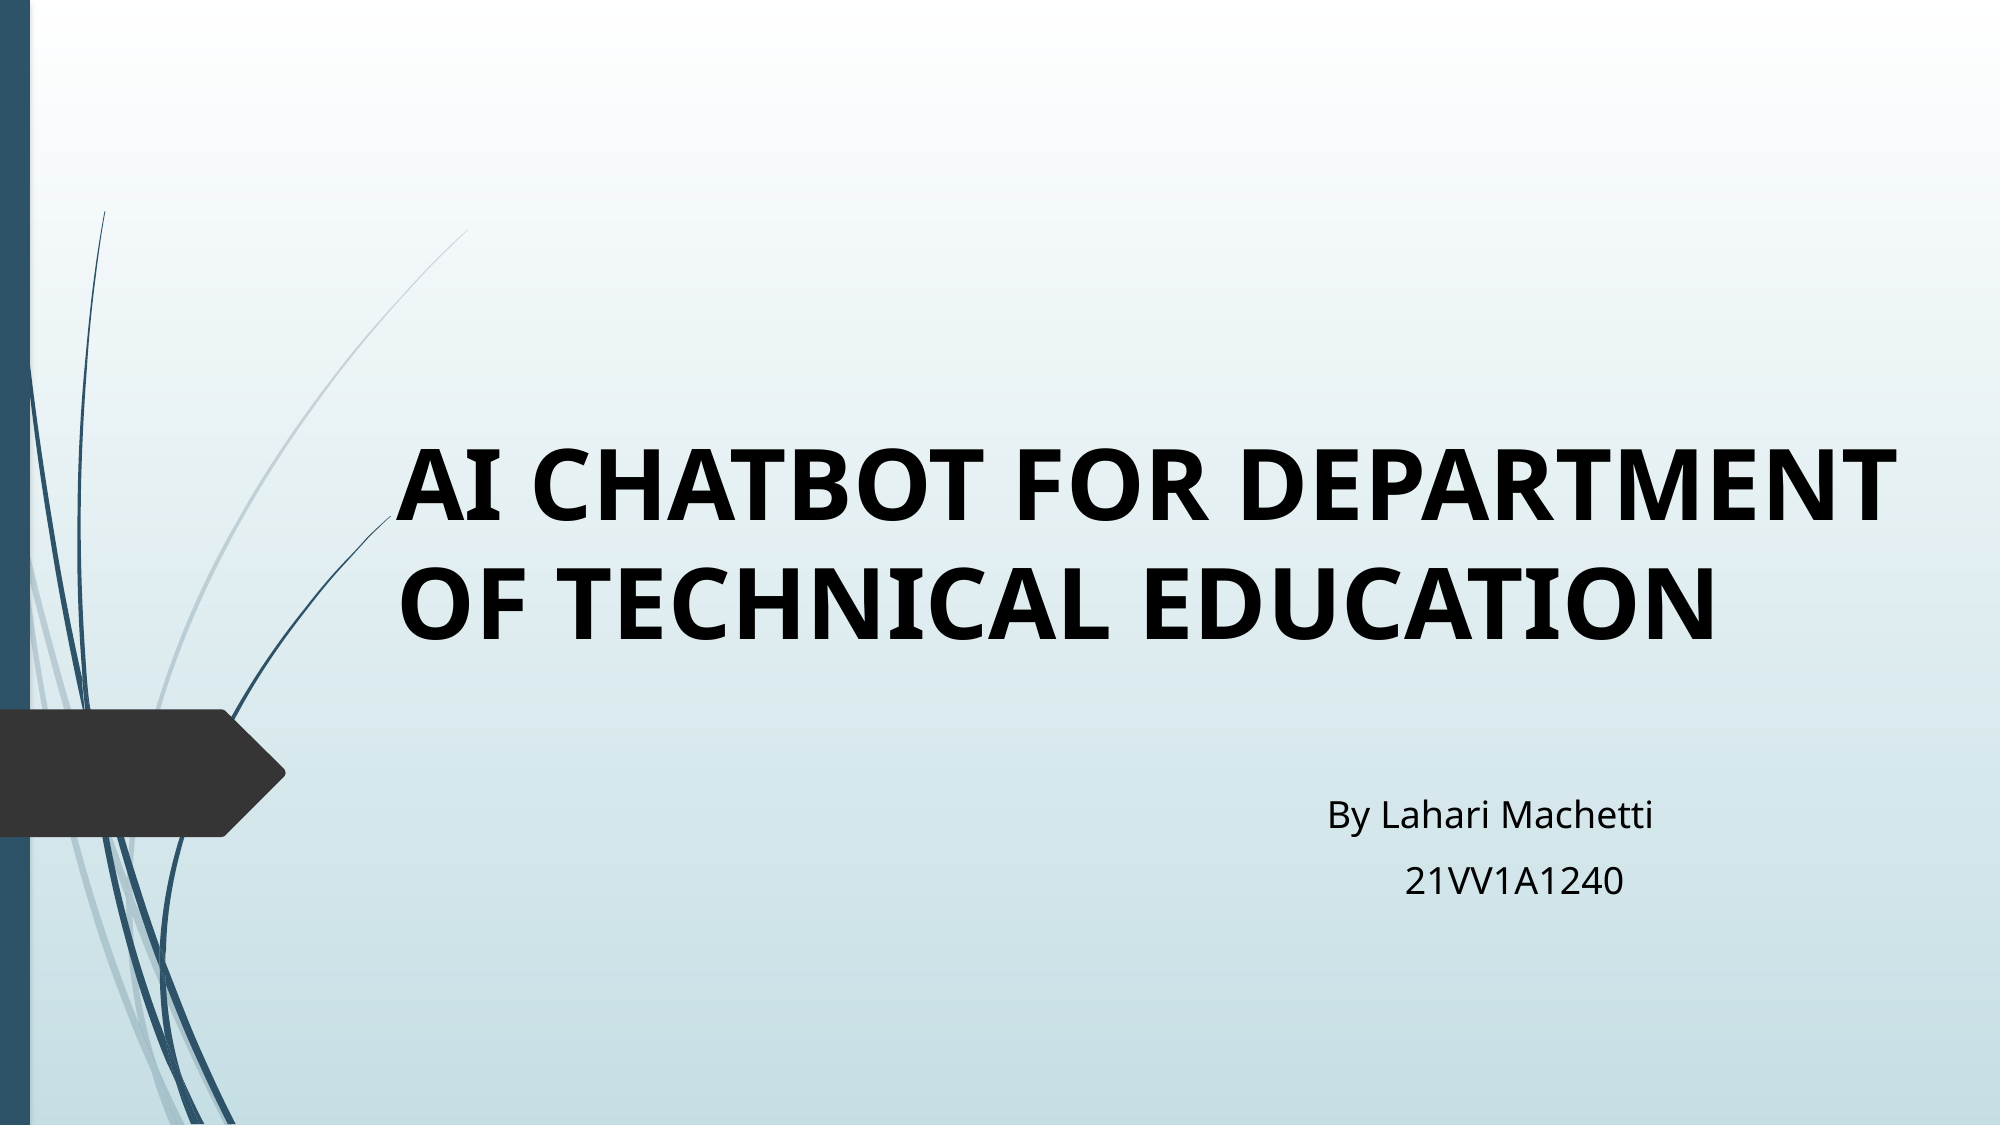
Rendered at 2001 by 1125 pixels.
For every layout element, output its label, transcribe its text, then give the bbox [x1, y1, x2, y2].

subtitle By Lahari Machetti 21VV1A1240 [424, 783, 1888, 969]
title AI CHATBOT FOR DEPARTMENT OF TECHNICAL EDUCATION [381, 295, 1931, 667]
